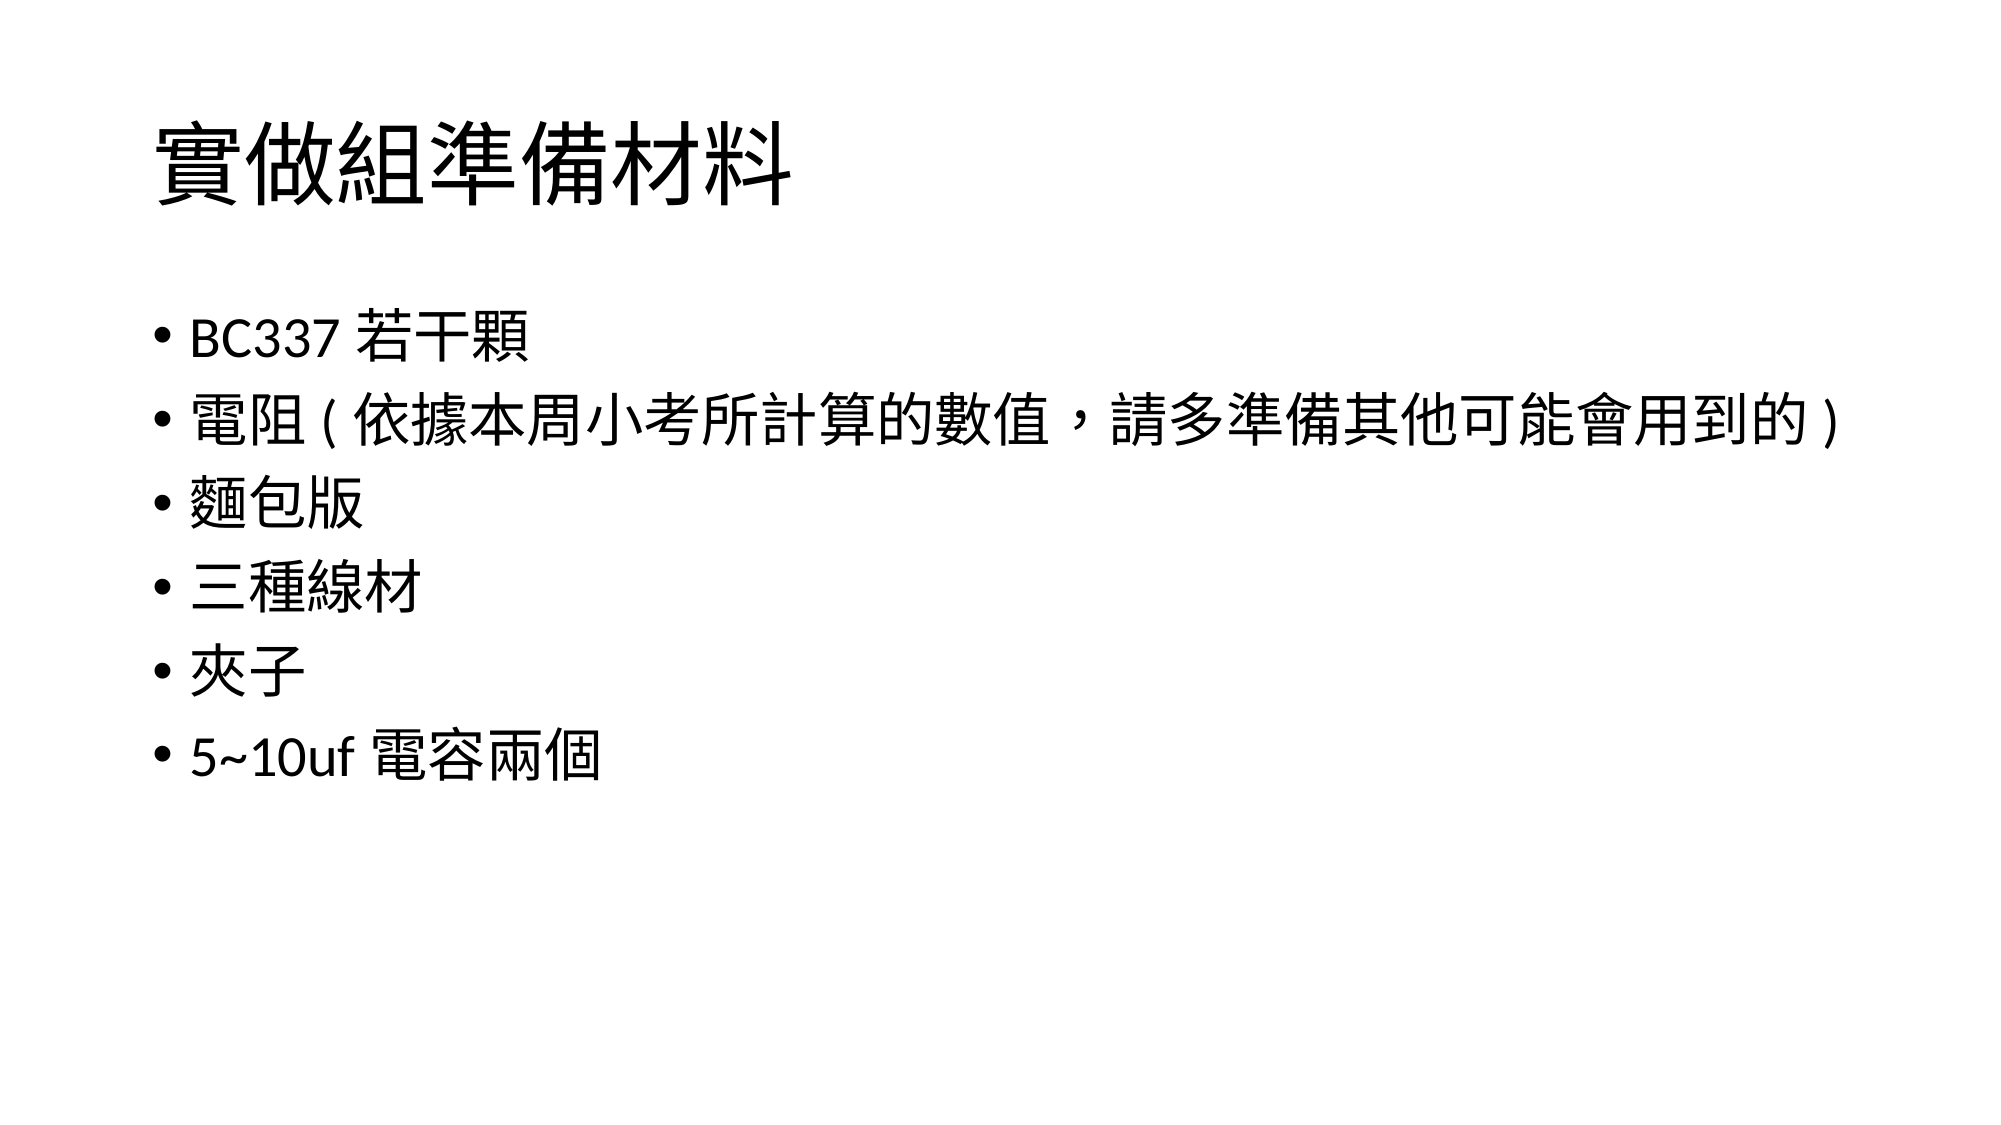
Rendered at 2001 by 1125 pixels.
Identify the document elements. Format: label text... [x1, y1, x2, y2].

title 實做組準備材料 [137, 59, 1863, 278]
list BC337若干顆 電阻(依據本周小考所計算的數值，請多準備其他可能會用到的) 麵包版 三種線材 夾子 5~10uf電容兩個 [137, 299, 1863, 1014]
